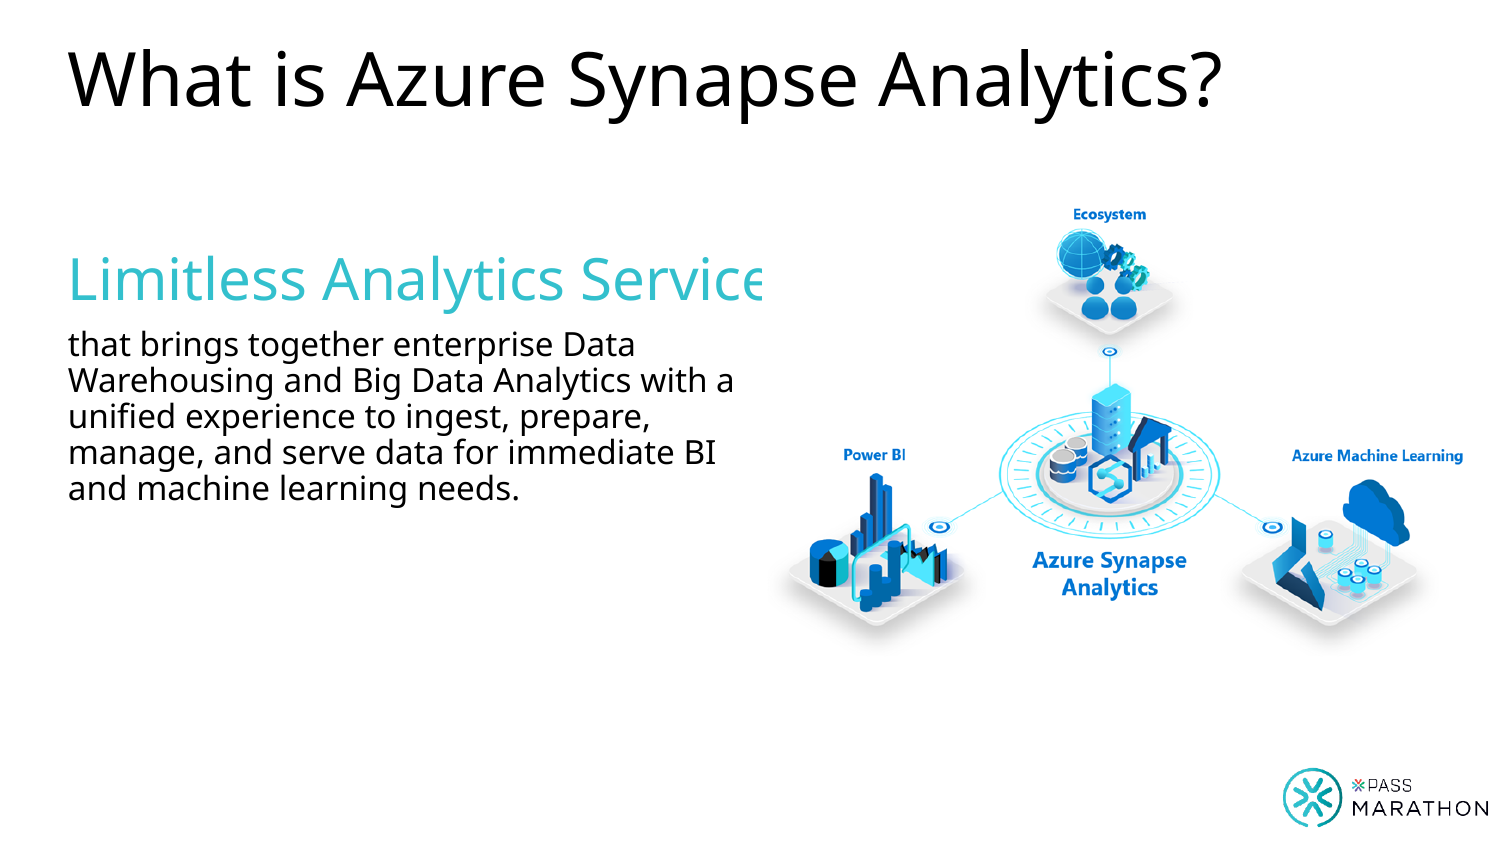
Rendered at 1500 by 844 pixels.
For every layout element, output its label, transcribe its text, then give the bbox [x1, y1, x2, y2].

picture [761, 180, 1500, 676]
title What is Azure Synapse Analytics? [52, 41, 1444, 142]
list Limitless Analytics Services [52, 246, 756, 320]
list that brings together enterprise Data Warehousing and Big Data Analytics with a unified experience to ingest, prepare, manage, and serve data for immediate BI and machine learning needs. [52, 320, 756, 387]
picture [1280, 759, 1490, 834]
